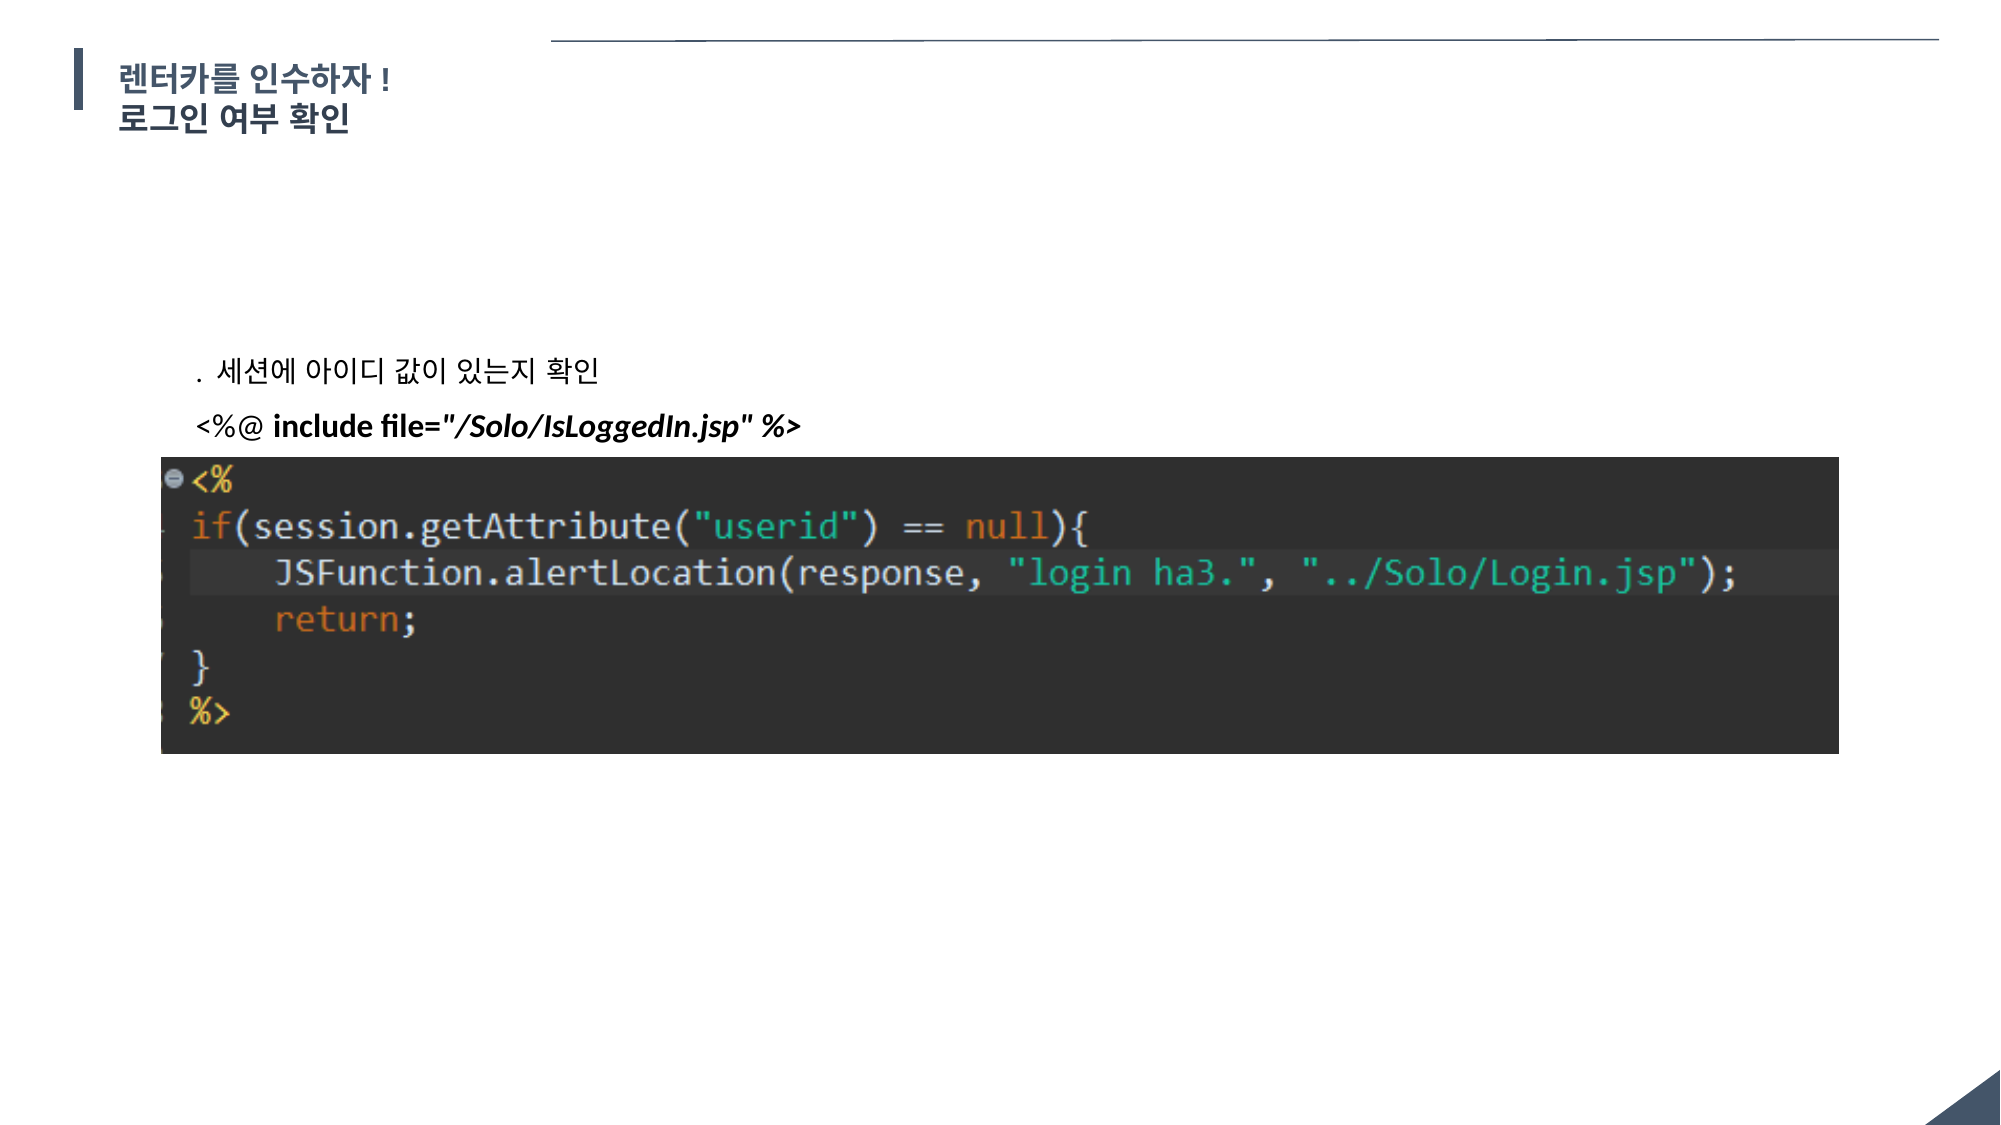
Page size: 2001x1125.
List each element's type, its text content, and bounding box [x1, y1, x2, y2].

picture [161, 457, 1839, 754]
text_box [74, 48, 83, 110]
text_box 렌터카를 인수하자! 로그인 여부 확인 [104, 50, 1165, 145]
text_box . 세션에 아이디 값이 있는지 확인 <%@ include file="/Solo/IsLoggedIn.jsp" %> [180, 349, 1621, 457]
